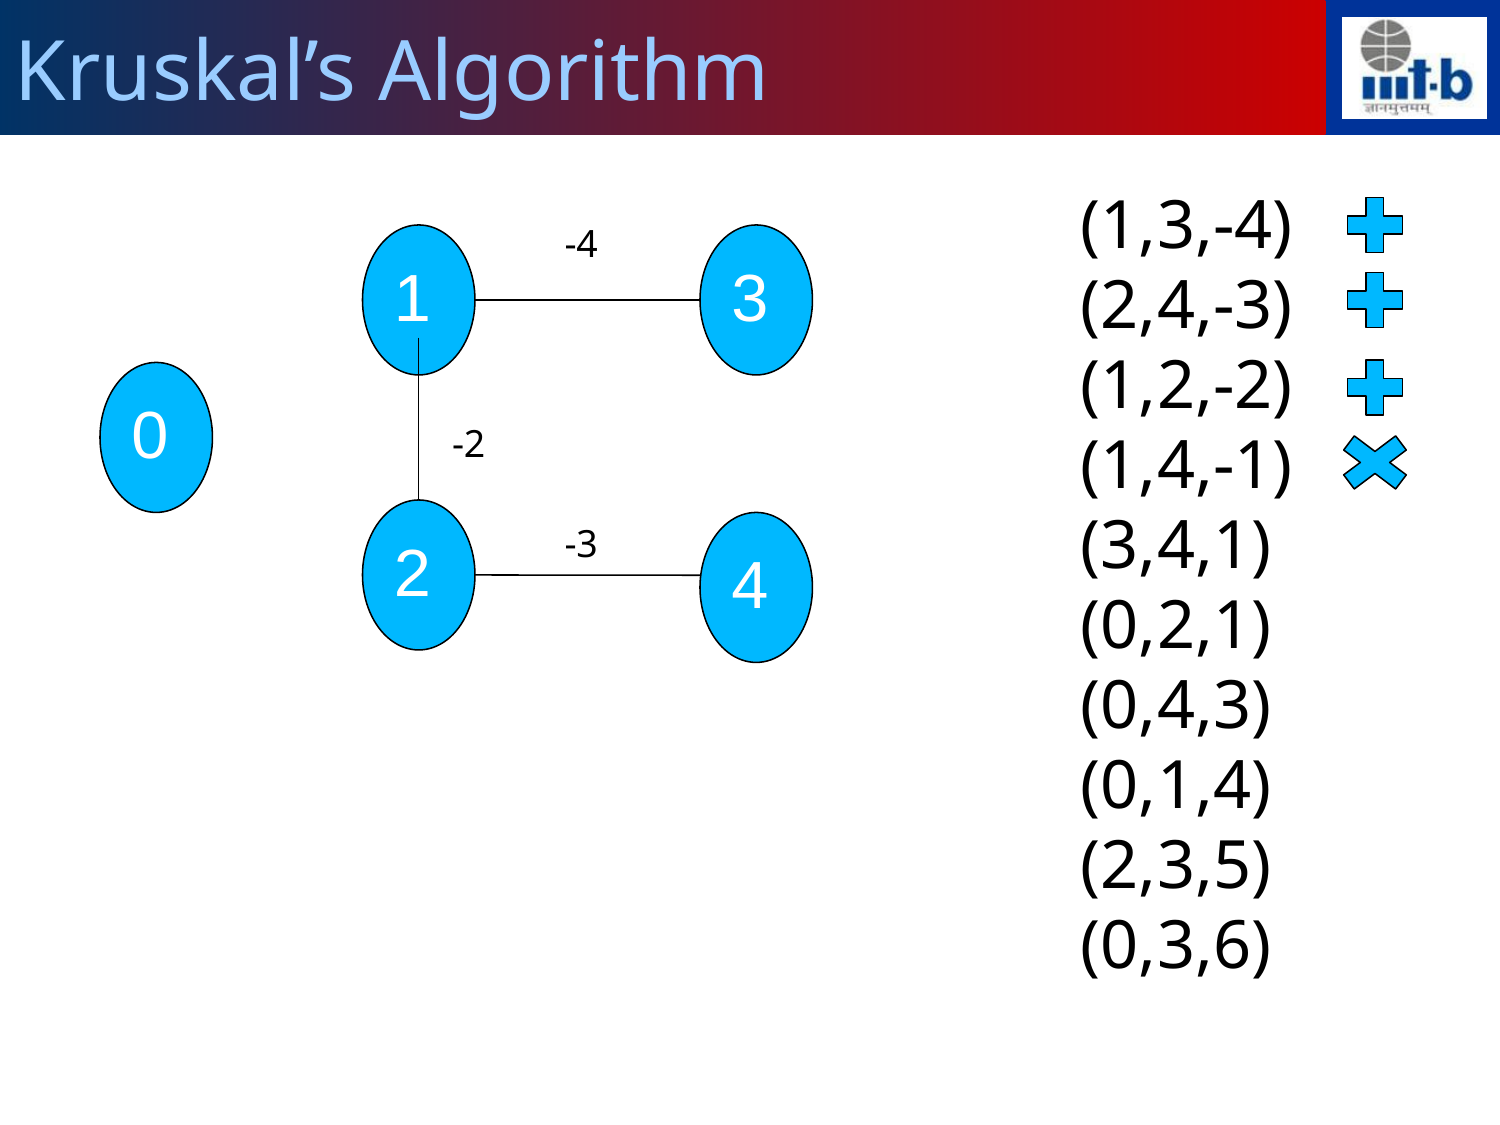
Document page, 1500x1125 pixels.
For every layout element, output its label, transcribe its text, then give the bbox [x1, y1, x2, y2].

text_box [1347, 359, 1403, 415]
text_box 1 [362, 224, 475, 375]
list [74, 199, 1426, 1006]
text_box -2 [437, 412, 517, 473]
text_box [1347, 272, 1403, 328]
text_box 3 [700, 224, 813, 375]
text_box 0 [99, 362, 213, 513]
text_box -3 [549, 512, 629, 573]
text_box 2 [362, 499, 475, 650]
text_box [1343, 435, 1407, 489]
text_box 4 [699, 512, 813, 663]
picture [1342, 17, 1487, 119]
text_box [1347, 197, 1403, 253]
text_box (1,3,-4) (2,4,-3) (1,2,-2) (1,4,-1) (3,4,1) (0,2,1) (0,4,3) (0,1,4) (2,3,5) (0,3,6) [1066, 174, 1309, 990]
title Kruskal’s Algorithm [0, 0, 1326, 136]
text_box -4 [549, 212, 629, 273]
